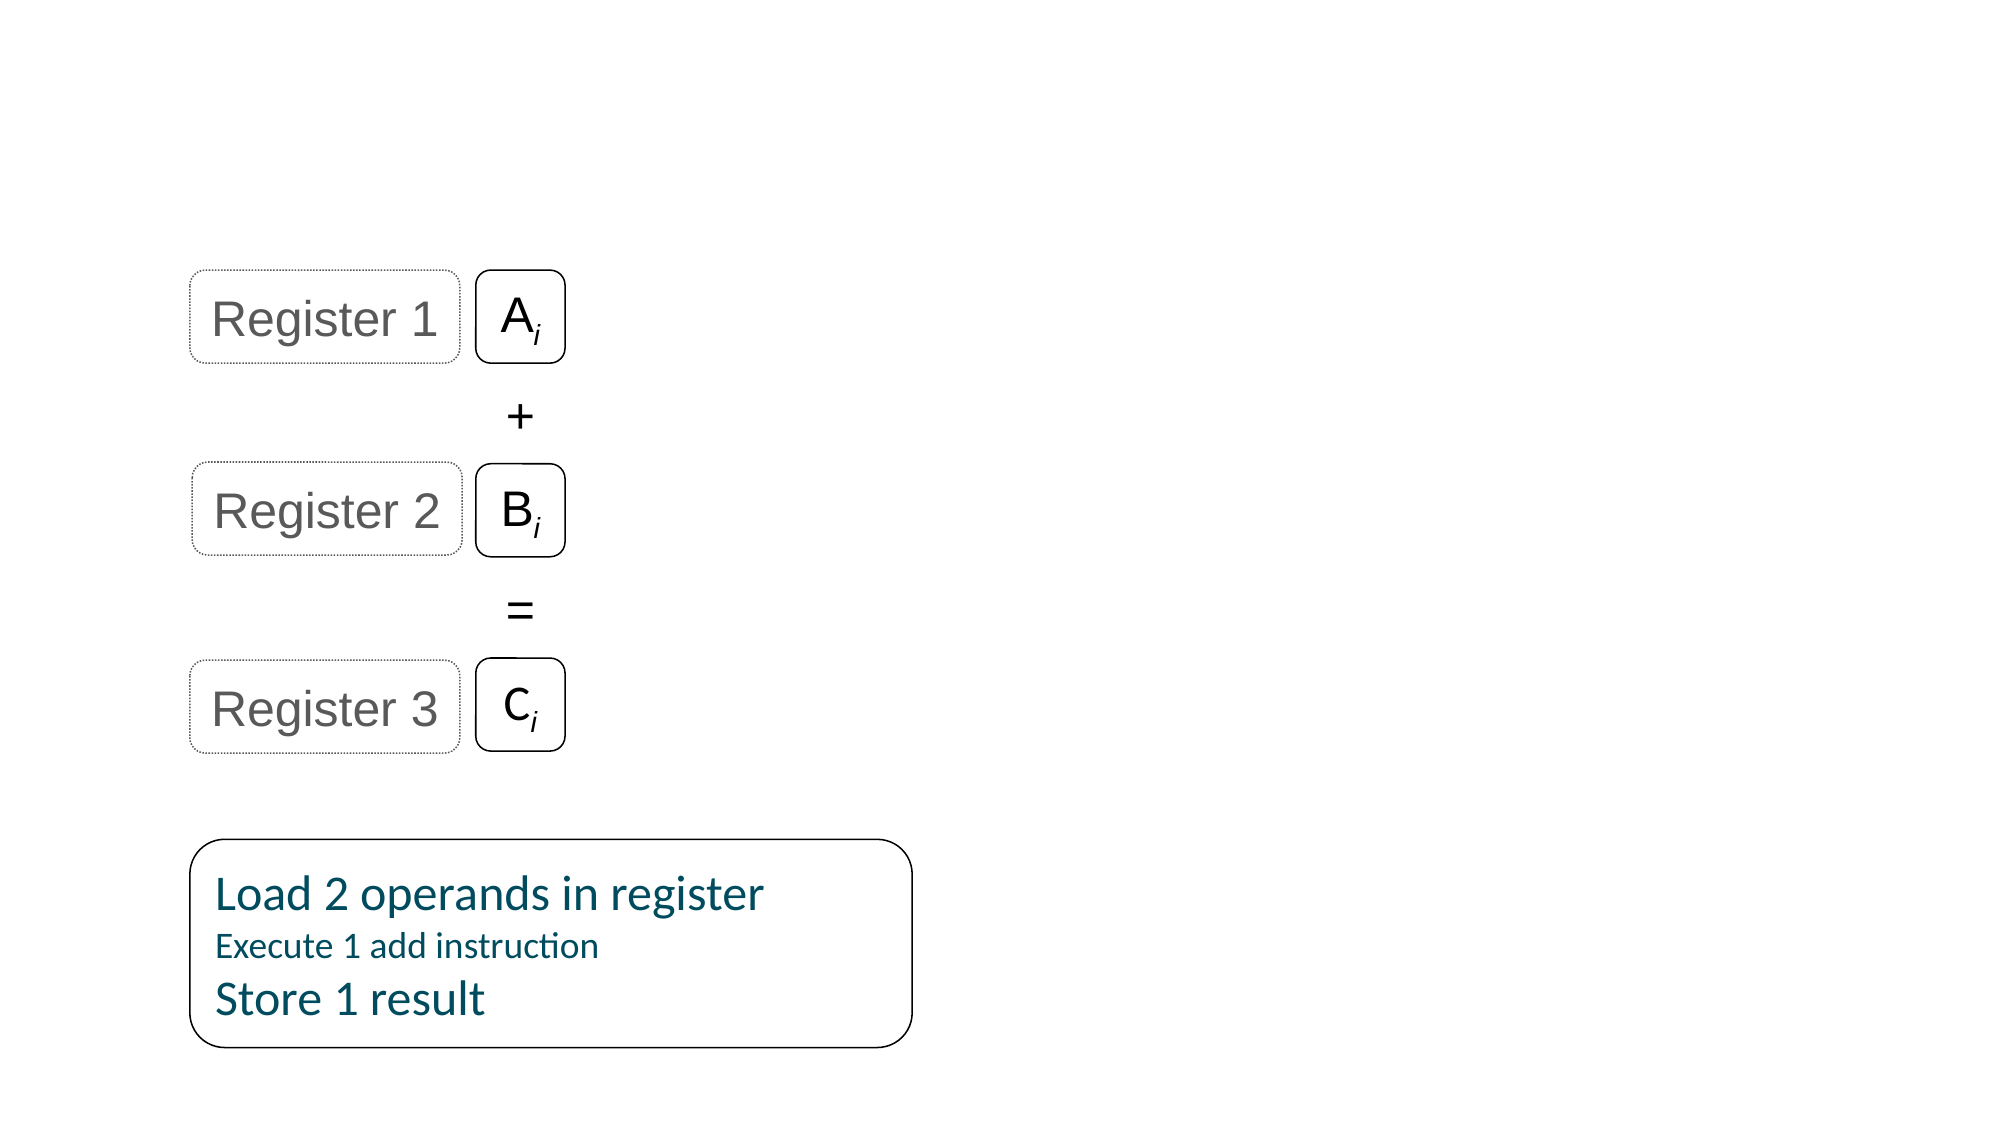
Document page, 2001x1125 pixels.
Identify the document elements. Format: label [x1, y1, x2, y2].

text_box [189, 270, 1442, 1055]
